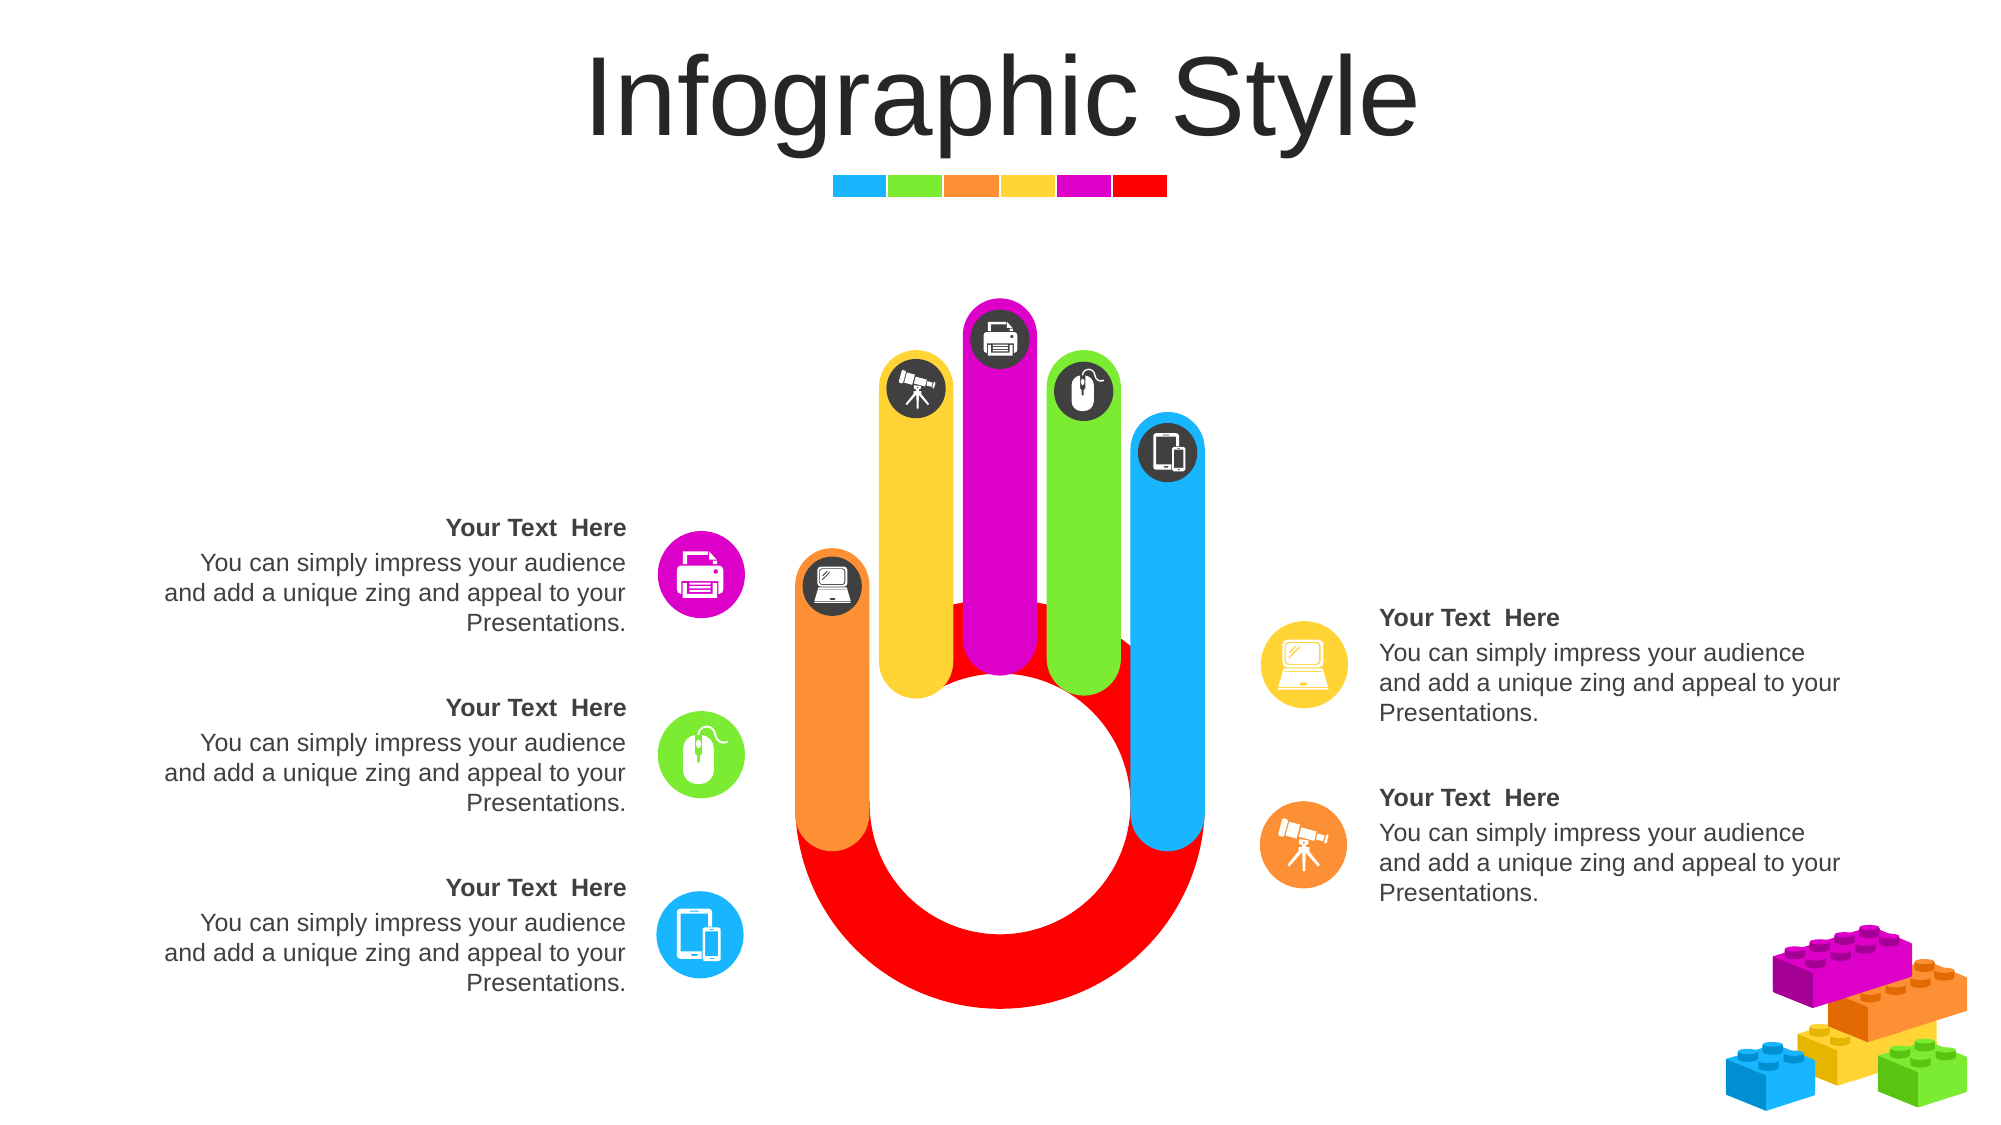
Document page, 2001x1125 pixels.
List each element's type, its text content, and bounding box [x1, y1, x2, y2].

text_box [137, 504, 746, 645]
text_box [795, 298, 1205, 1009]
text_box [137, 684, 746, 826]
list Infographic Style [53, 35, 1952, 155]
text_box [137, 864, 744, 1006]
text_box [1260, 594, 1869, 735]
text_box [1259, 774, 1869, 916]
